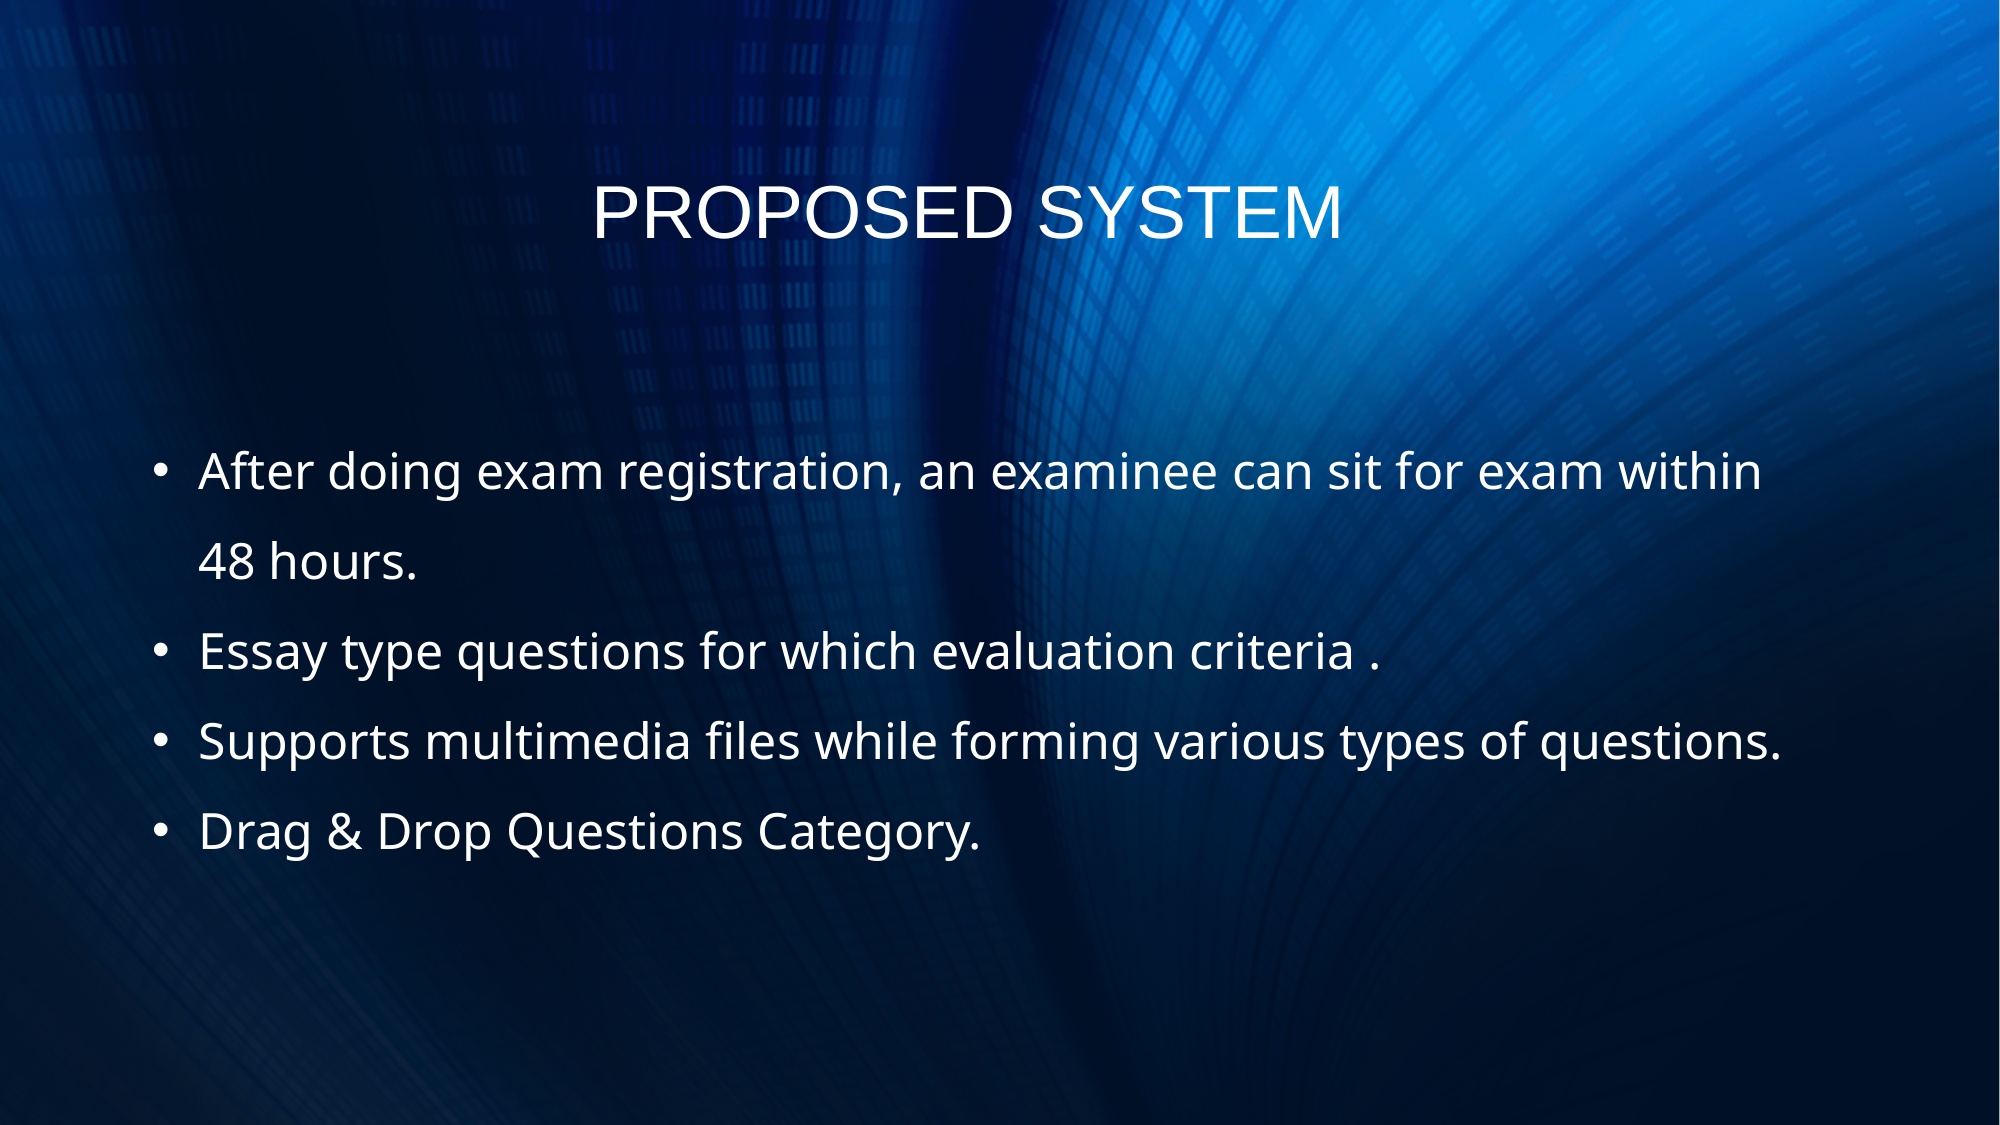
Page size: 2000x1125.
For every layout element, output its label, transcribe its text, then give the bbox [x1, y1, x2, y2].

text_box After doing exam registration, an examinee can sit for exam within 48 hours. Essay type questions for which evaluation criteria . Supports multimedia files while forming various types of questions. Drag & Drop Questions Category. [137, 402, 1813, 957]
picture [0, 0, 2000, 1125]
text_box PROPOSED SYSTEM [224, 156, 1713, 262]
